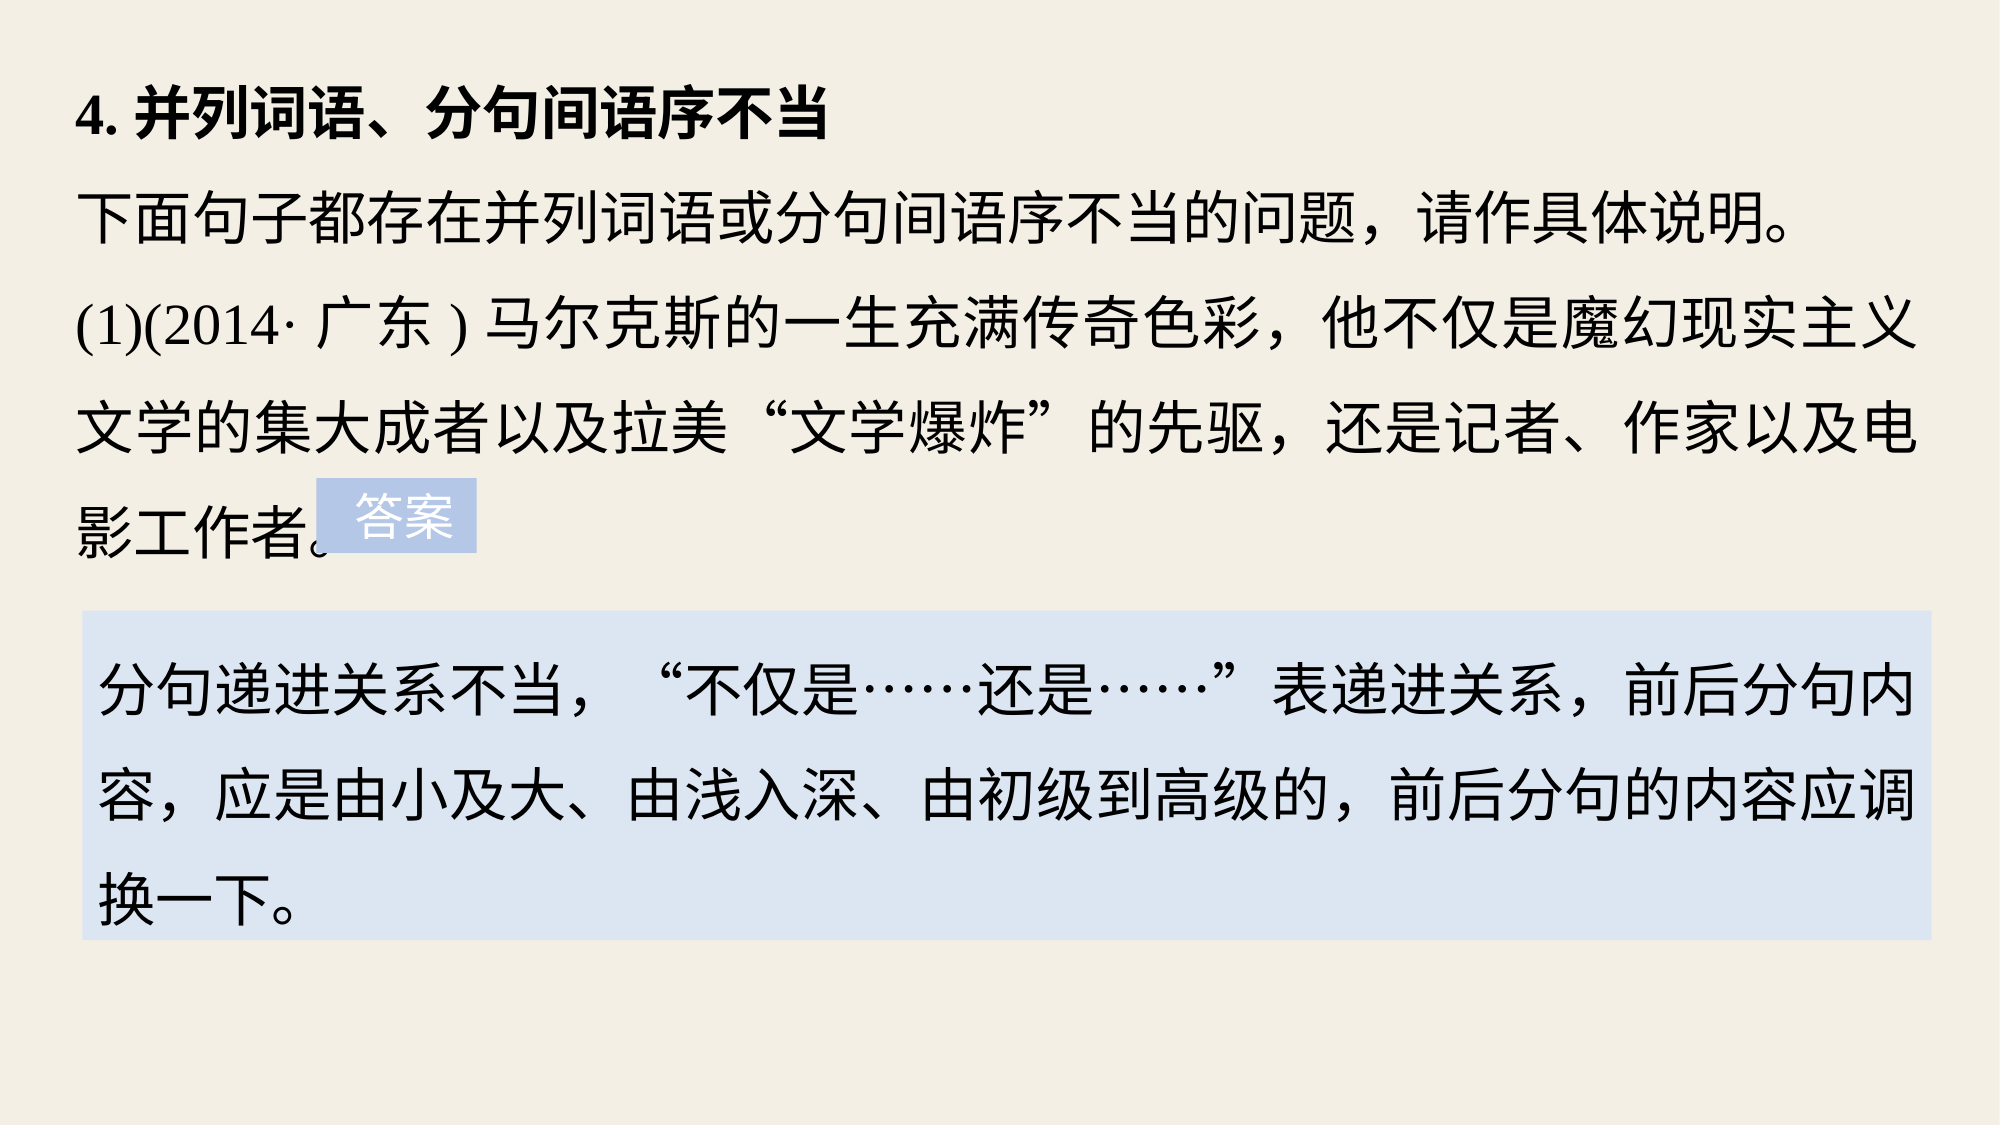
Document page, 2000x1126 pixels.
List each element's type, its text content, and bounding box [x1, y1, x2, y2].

text_box 答案 [316, 478, 477, 553]
text_box 4.并列词语、分句间语序不当 下面句子都存在并列词语或分句间语序不当的问题，请作具体说明。 (1)(2014·广东)马尔克斯的一生充满传奇色彩，他不仅是魔幻现实主义文学的集大成者以及拉美“文学爆炸”的先驱，还是记者、作家以及电影工作者。 [55, 31, 1939, 576]
text_box 分句递进关系不当，“不仅是……还是……”表递进关系，前后分句内容，应是由小及大、由浅入深、由初级到高级的，前后分句的内容应调换一下。 [82, 610, 1932, 941]
